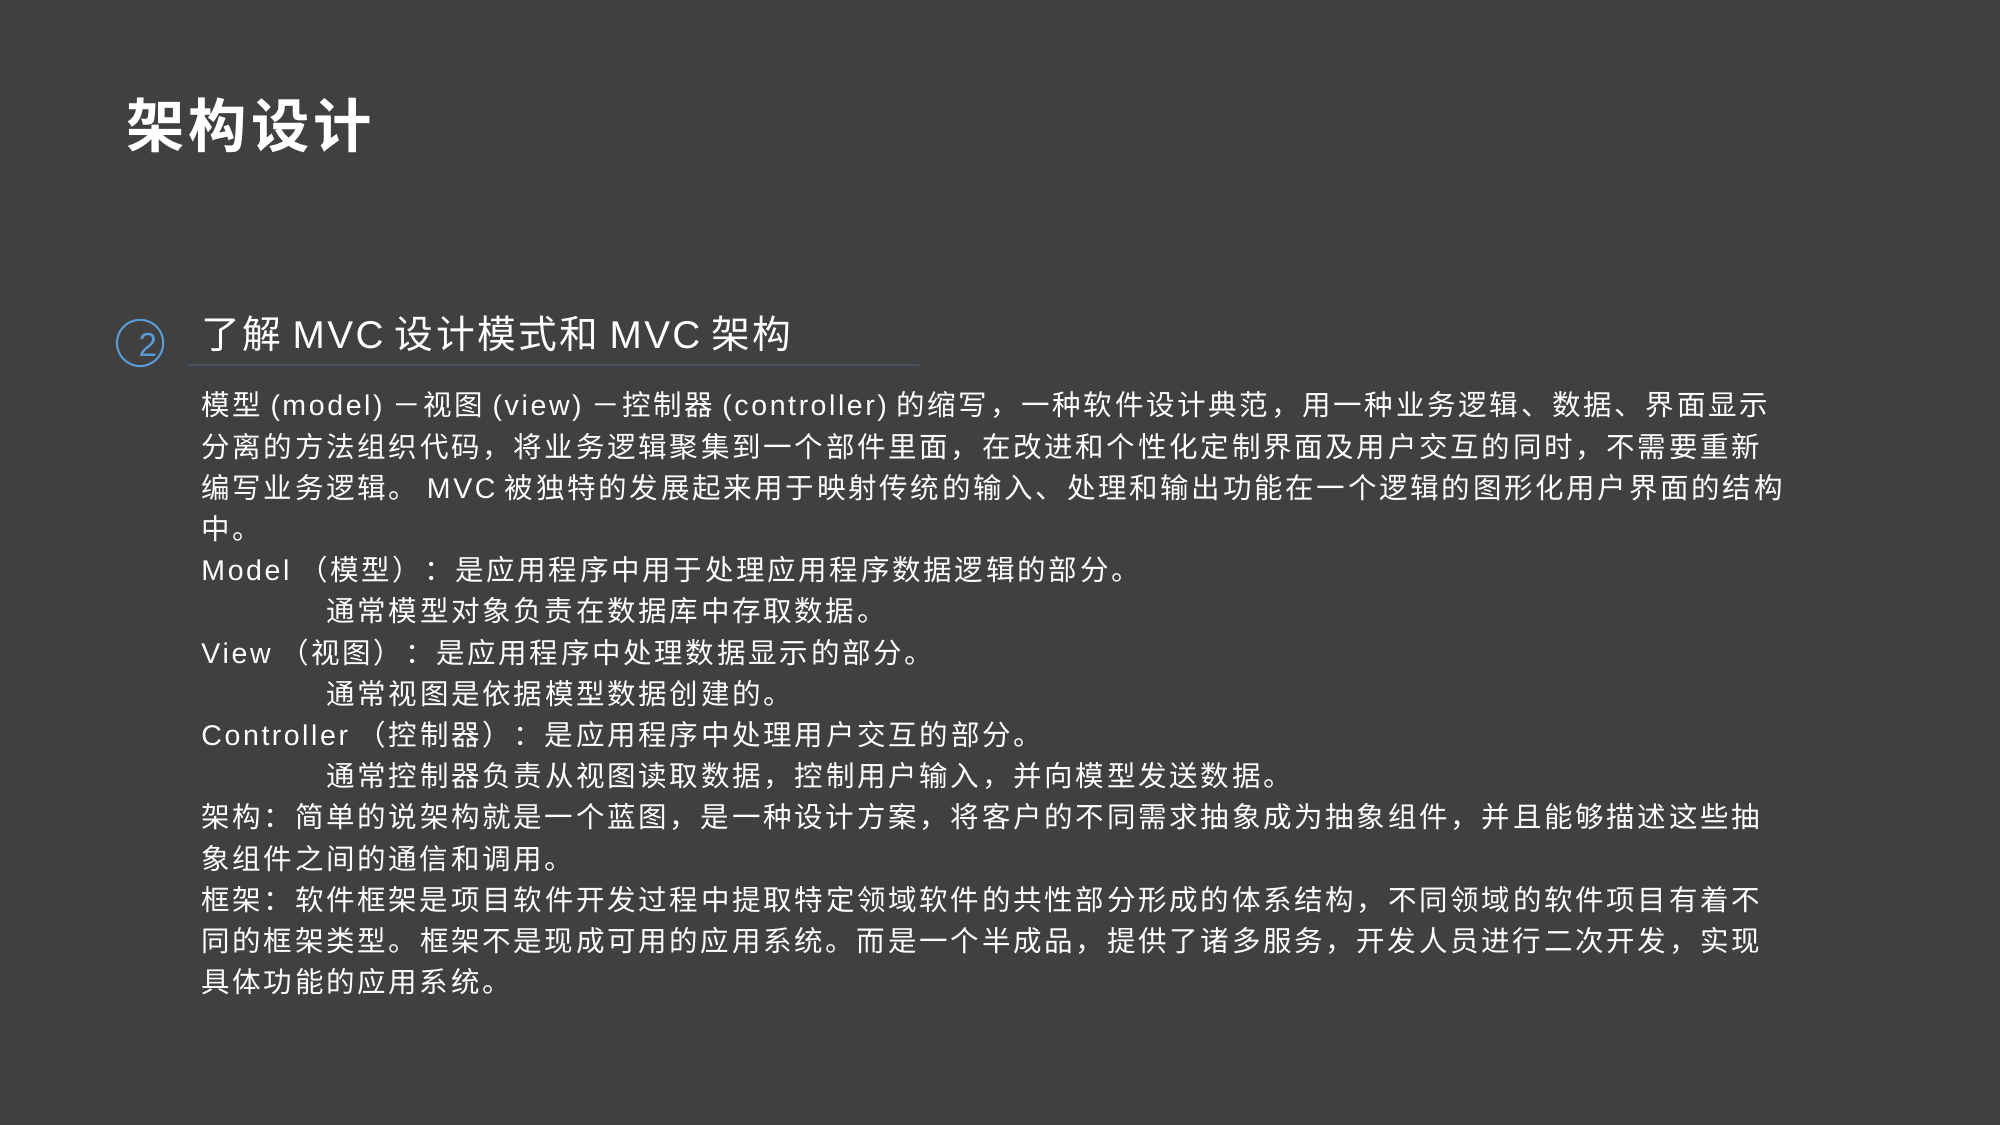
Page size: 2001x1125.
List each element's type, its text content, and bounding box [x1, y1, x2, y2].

text_box 了解MVC设计模式和MVC架构 [186, 292, 920, 364]
text_box 架构设计 [109, 70, 1891, 178]
text_box 2 [115, 318, 165, 368]
text_box 模型(model)－视图(view)－控制器(controller)的缩写，一种软件设计典范，用一种业务逻辑、数据、界面显示分离的方法组织代码，将业务逻辑聚集到一个部件里面，在改进和个性化定制界面及用户交互的同时，不需要重新编写业务逻辑。MVC被独特的发展起来用于映射传统的输入、处理和输出功能在一个逻辑的图形化用户界面的结构中。 Model（模型）：是应用程序中用于处理应用程序数据逻辑的部分。 通常模型对象负责在数据库中存取数据。 View（视图）：是应用程序中处理数据显示的部分。 通常视图是依据模型数据创建的。 Controller（控制器）：是应用程序中处理用户交互的部分。 通常控制器负责从视图读取数据，控制用户输入，并向模型发送数据。 架构：简单的说架构就是一个蓝图，是一种设计方案，将客户的不同需求抽象成为抽象组件，并且能够描述这些抽象组件之间的通信和调用。 框架：软件框架是项目软件开发过程中提取特定领域软件的共性部分形成的体系结构，不同领域的软件项目有着不同的框架类型。框架不是现成可用的应用系统。而是一个半成品，提供了诸多服务，开发人员进行二次开发，实现具体功能的应用系统。 [186, 372, 1802, 1009]
